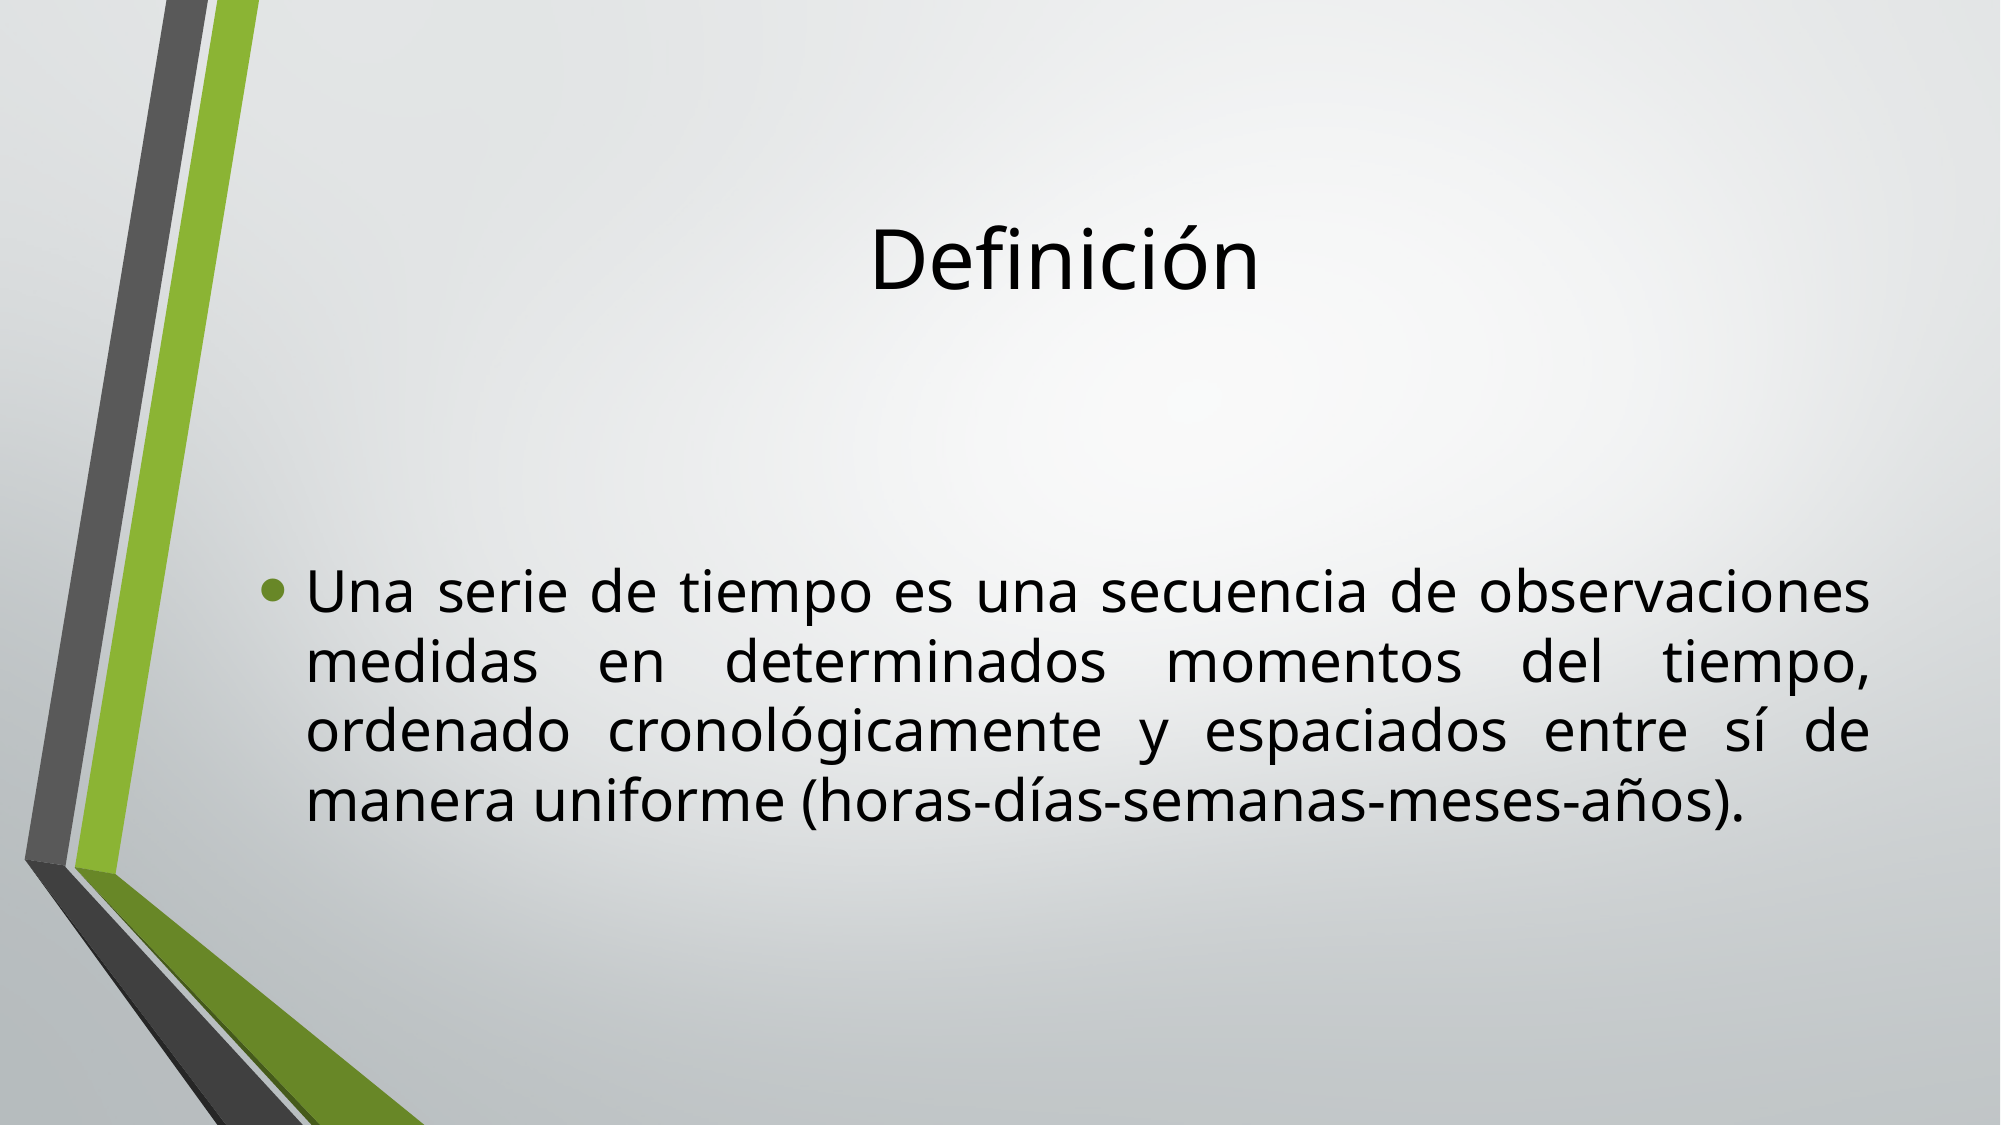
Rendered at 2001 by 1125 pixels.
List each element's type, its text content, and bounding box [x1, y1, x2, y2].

list Una serie de tiempo es una secuencia de observaciones medidas en determinados momentos del tiempo, ordenado cronológicamente y espaciados entre sí de manera uniforme (horas-días-semanas-meses-años). [243, 437, 1887, 950]
title Definición [243, 112, 1887, 400]
